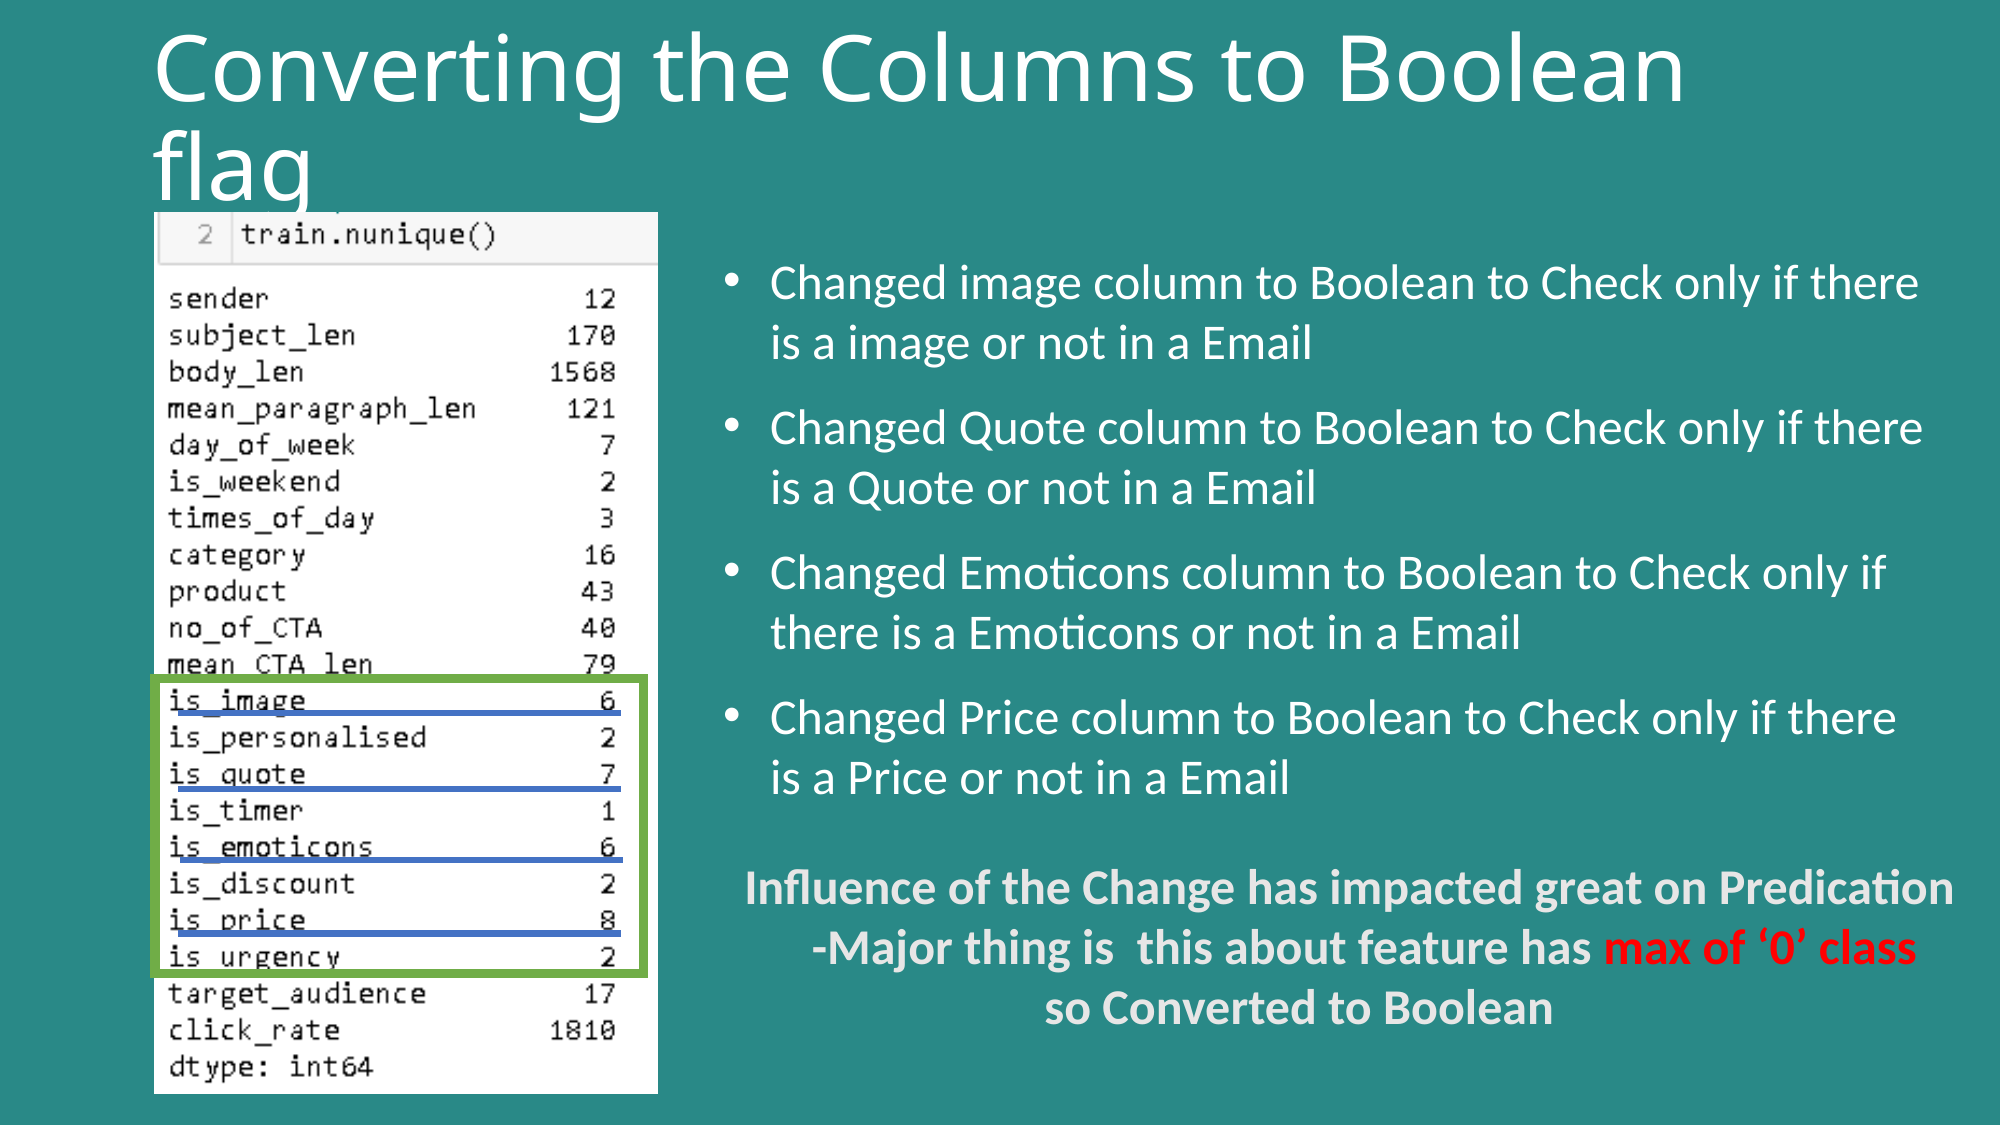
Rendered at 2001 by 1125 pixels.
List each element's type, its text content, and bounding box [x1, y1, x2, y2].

picture [154, 212, 658, 1094]
title Converting the Columns to Boolean flag [137, 29, 1863, 213]
text_box Influence of the Change has impacted great on Predication -Major thing is this about feature has max of ‘0’ class so Converted to Boolean [729, 846, 1974, 1042]
text_box Changed image column to Boolean to Check only if there is a image or not in a Email Changed Quote column to Boolean to Check only if there is a Quote or not in a Email Changed Emoticons column to Boolean to Check only if there is a Emoticons or not in a Email Changed Price column to Boolean to Check only if there is a Price or not in a Email [708, 242, 1953, 872]
